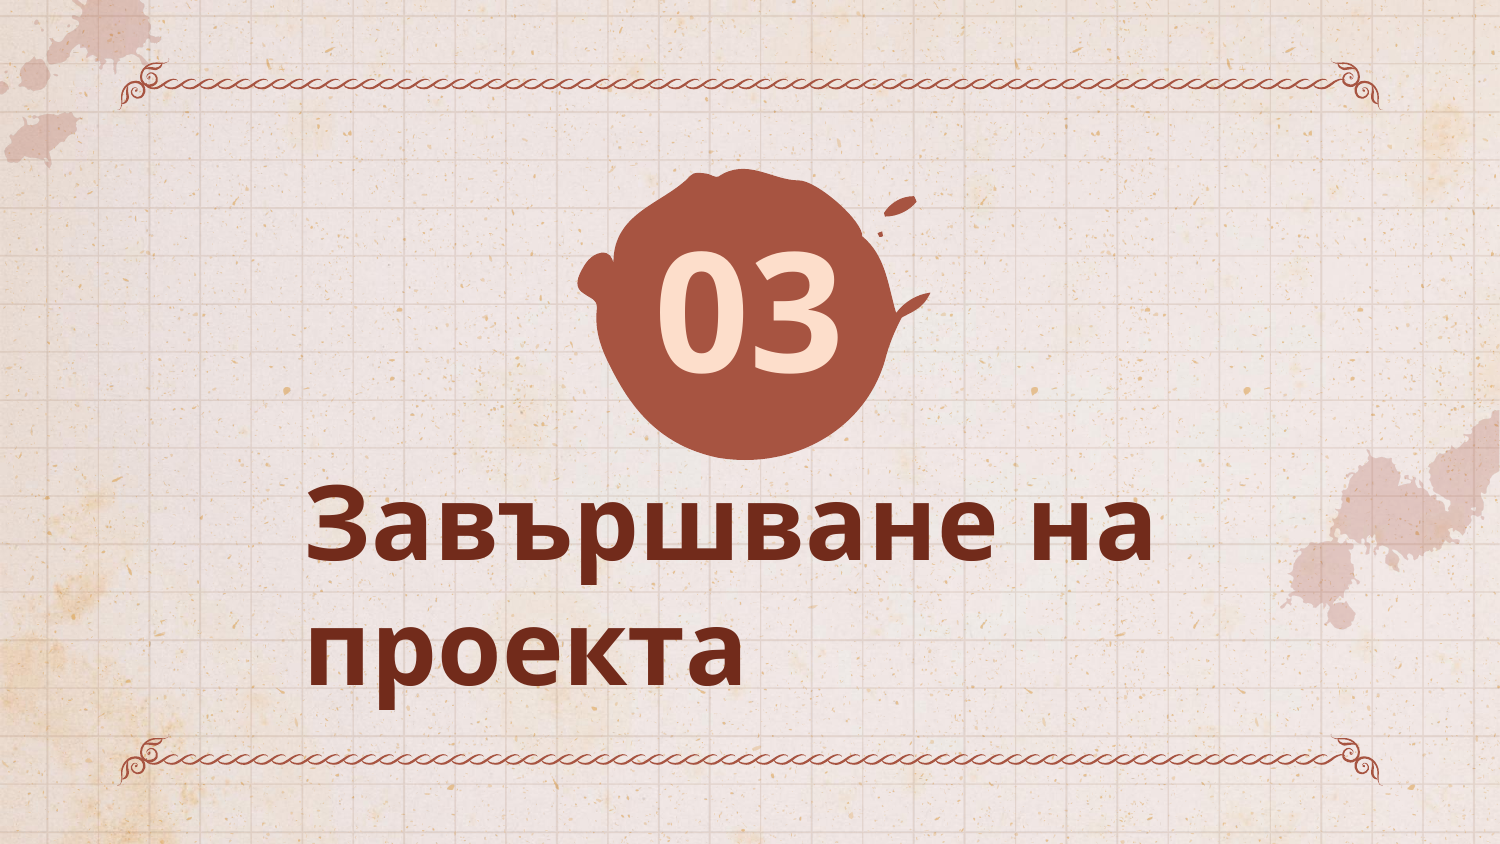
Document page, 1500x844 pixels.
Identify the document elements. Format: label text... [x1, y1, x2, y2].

title Завършване на проекта [288, 509, 1357, 654]
picture [0, 0, 1500, 844]
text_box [597, 137, 911, 491]
